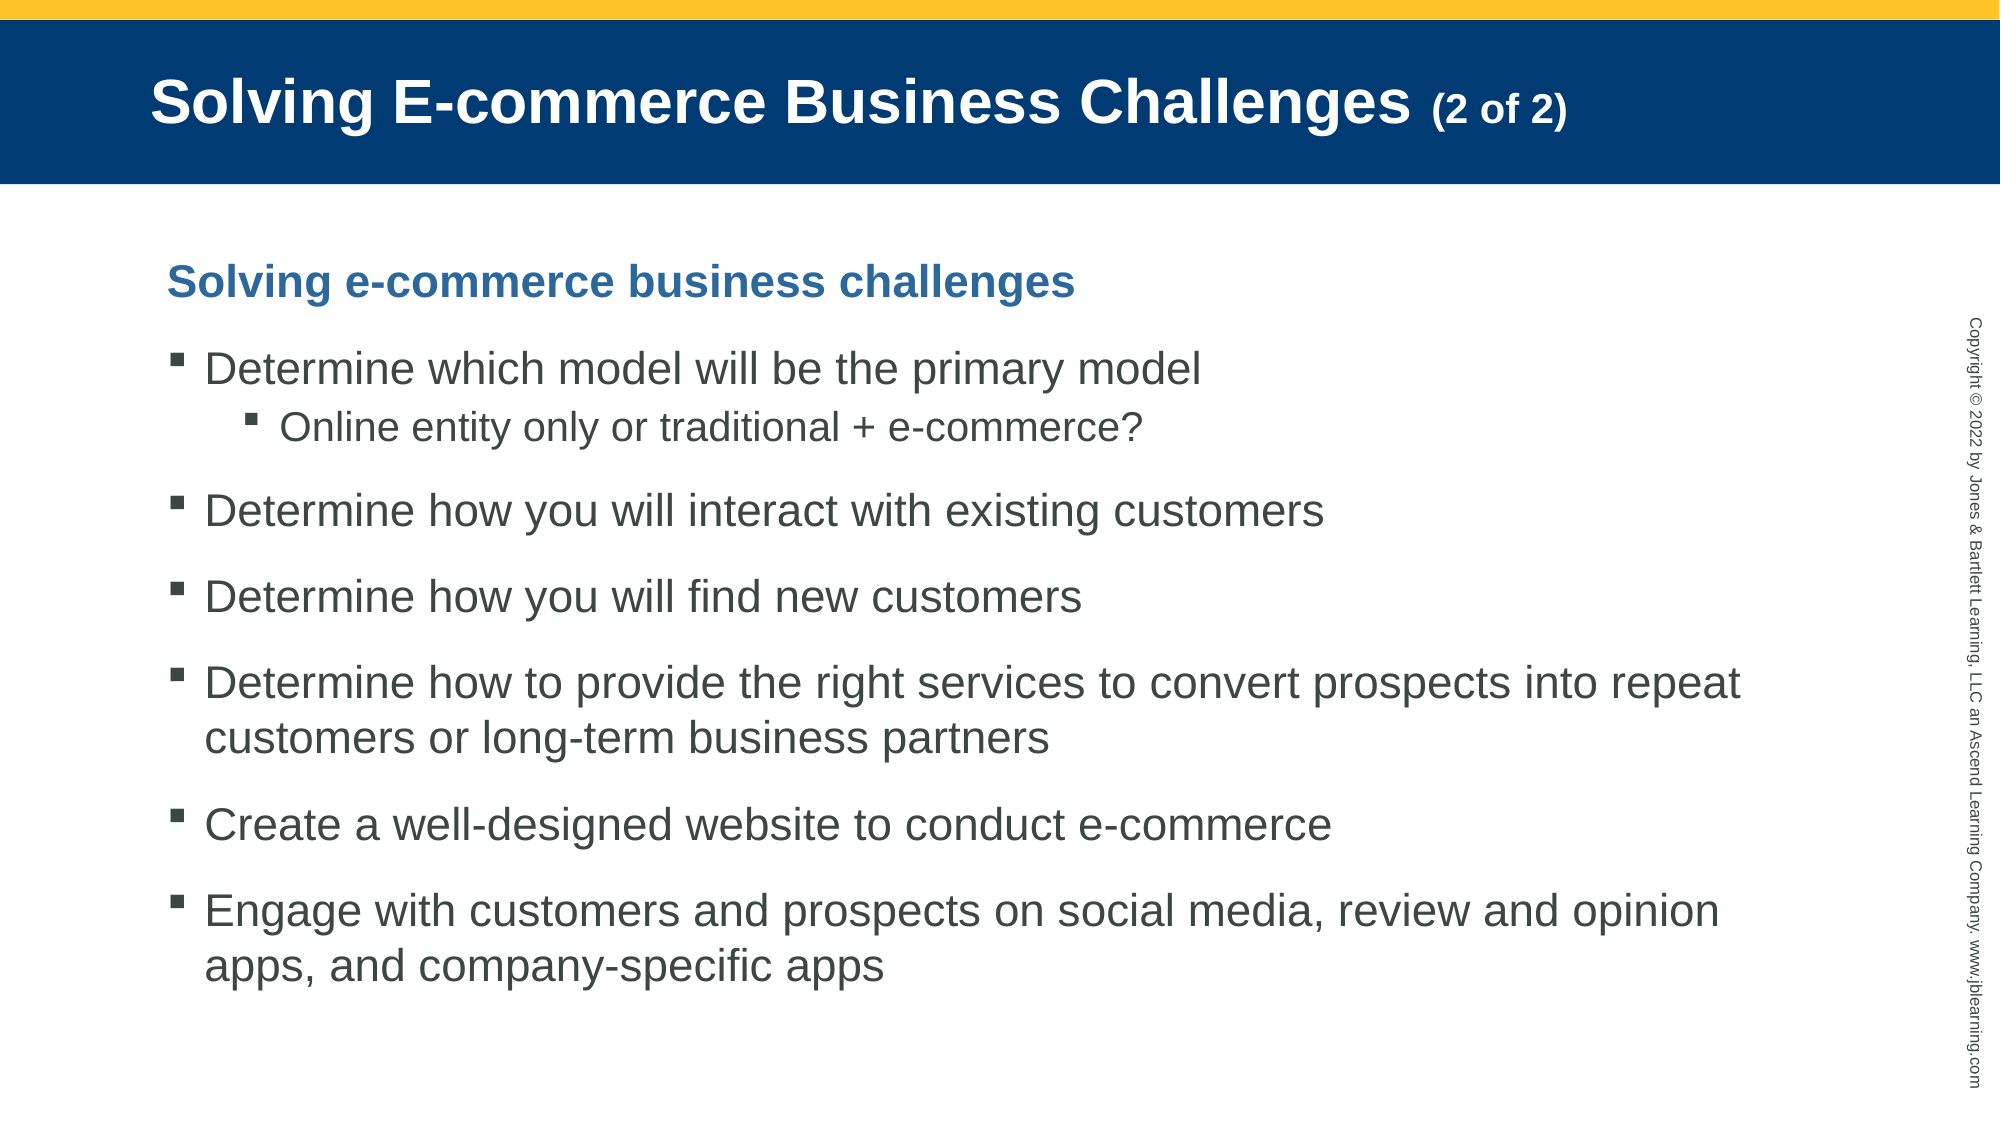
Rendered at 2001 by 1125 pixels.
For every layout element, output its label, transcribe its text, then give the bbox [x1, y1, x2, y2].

title Solving E-commerce Business Challenges (2 of 2) [0, 19, 2000, 185]
list Solving e-commerce business challenges Determine which model will be the primary model Online entity only or traditional + e-commerce? Determine how you will interact with existing customers Determine how you will find new customers Determine how to provide the right services to convert prospects into repeat customers or long-term business partners Create a well-designed website to conduct e-commerce Engage with customers and prospects on social media, review and opinion apps, and company-specific apps [151, 244, 1840, 1016]
